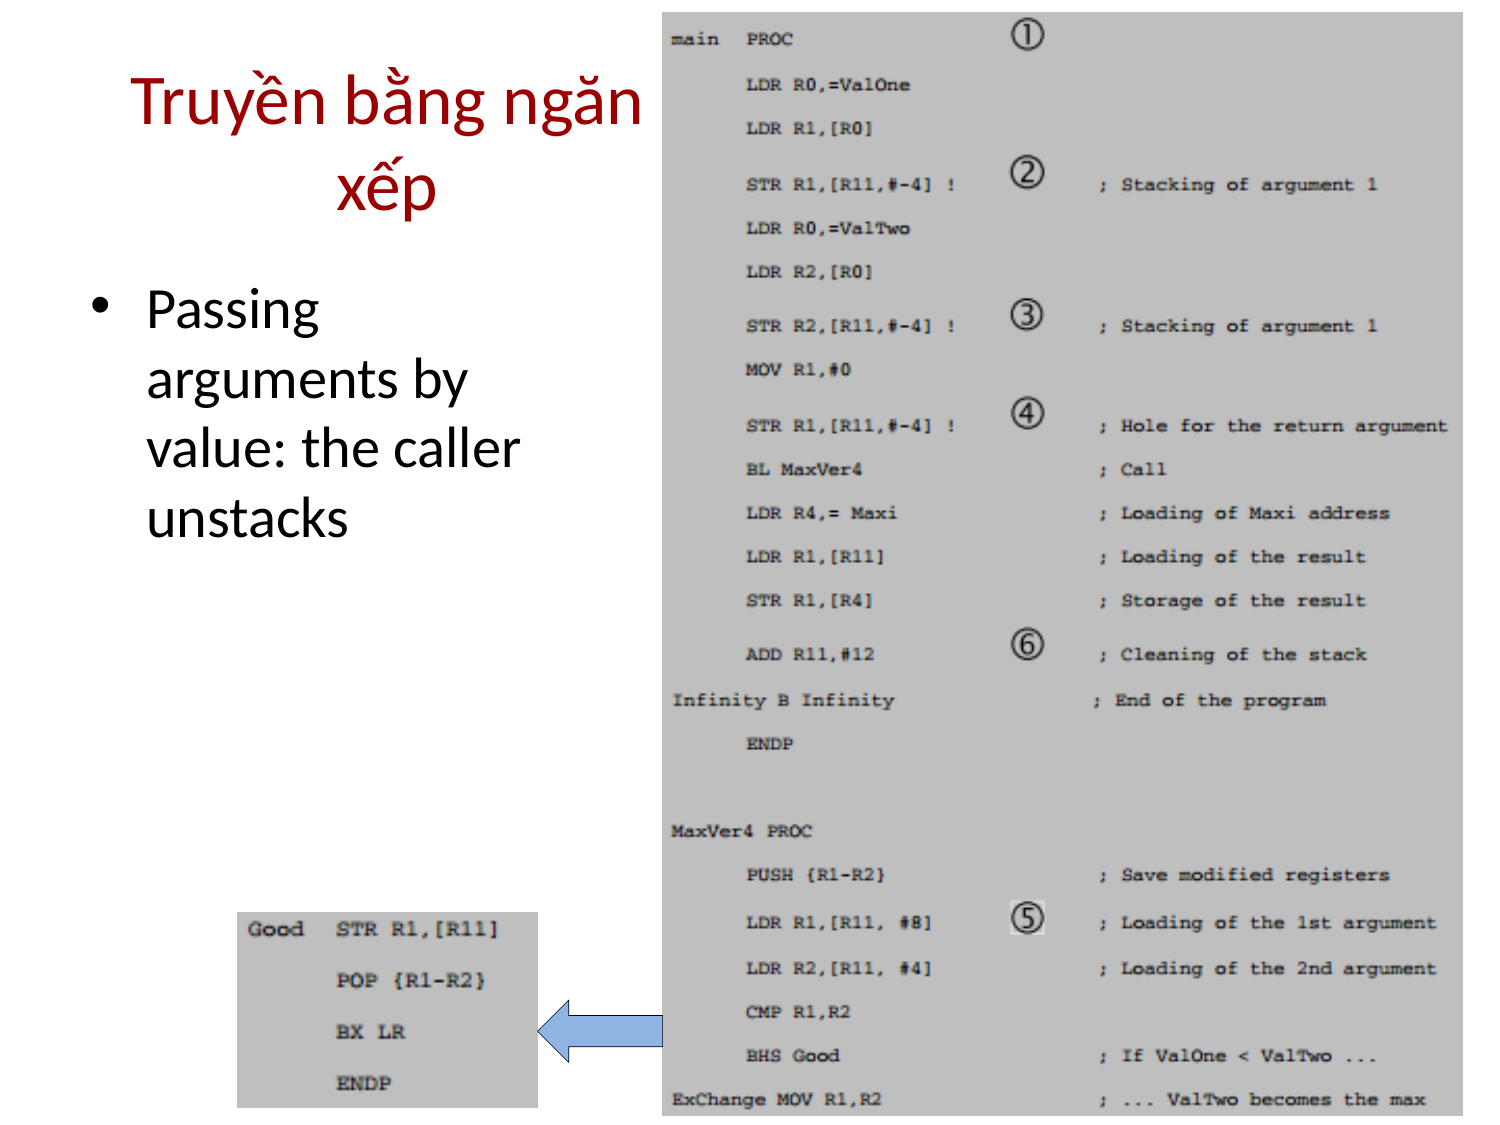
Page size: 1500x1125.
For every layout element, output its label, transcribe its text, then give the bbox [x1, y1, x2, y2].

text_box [237, 12, 1463, 1117]
title Truyền bằng ngăn xếp [75, 45, 232, 233]
list Passing arguments by value: the caller unstacks [75, 262, 232, 1005]
